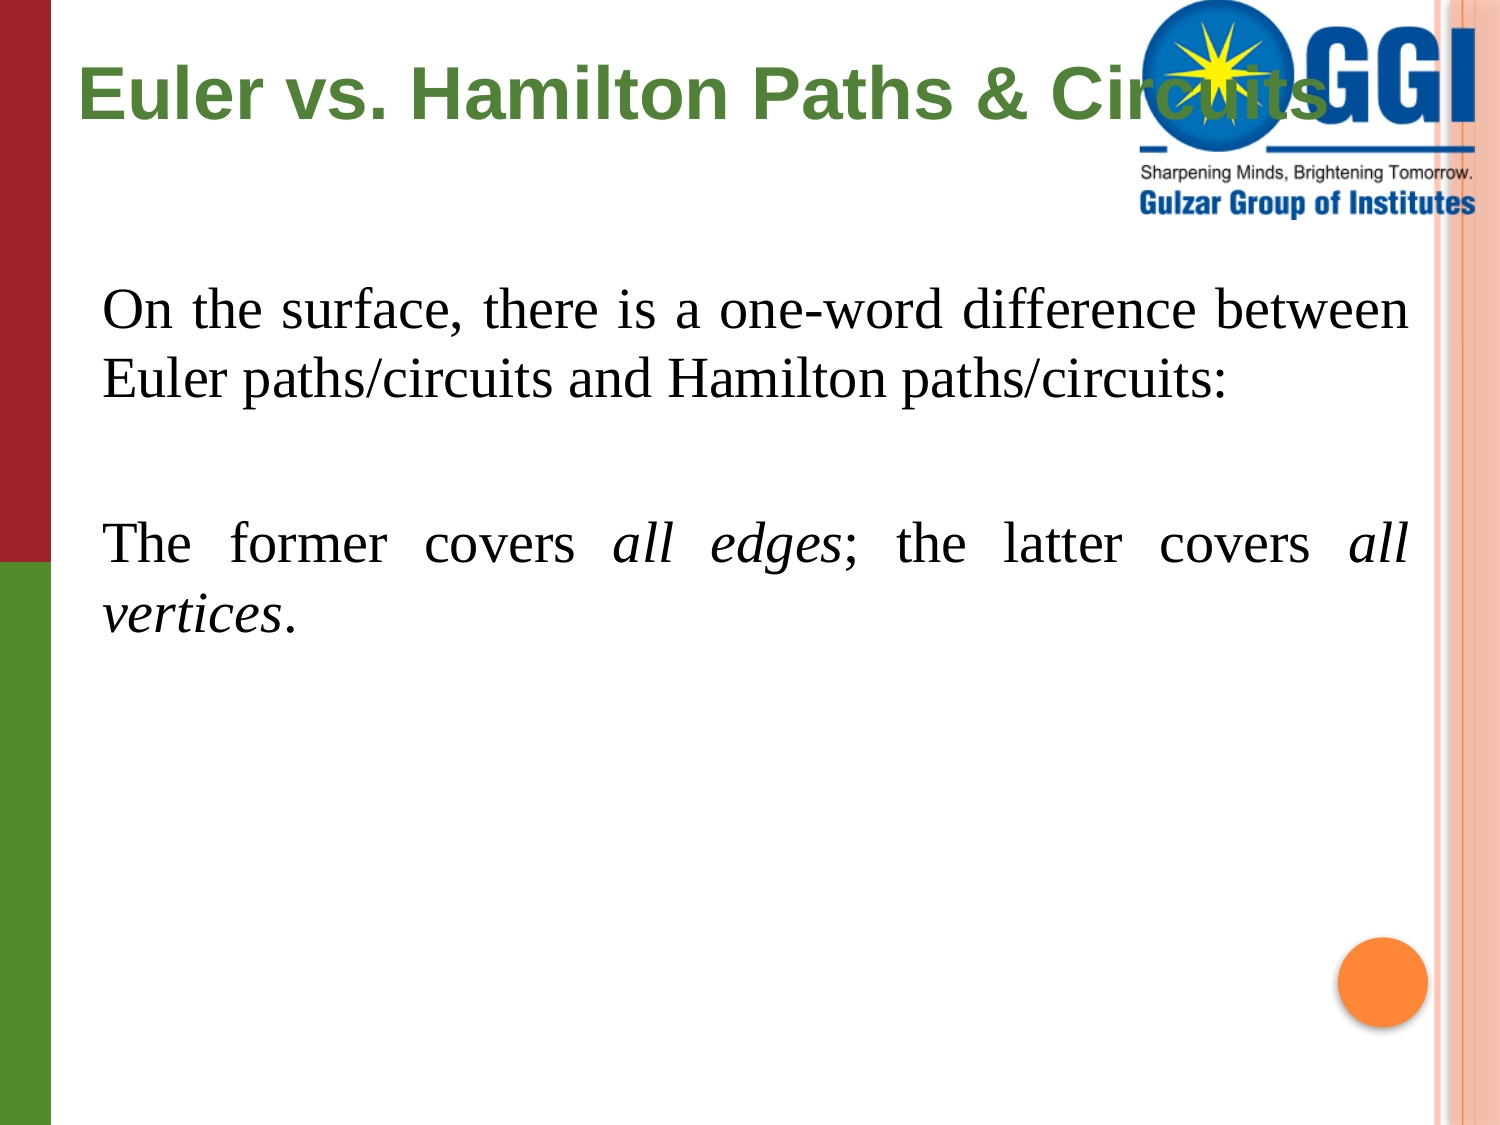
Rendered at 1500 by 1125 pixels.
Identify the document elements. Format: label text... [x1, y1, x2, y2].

picture [1137, 0, 1475, 220]
list On the surface, there is a one-word difference between Euler paths/circuits and Hamilton paths/circuits: The former covers all edges; the latter covers all vertices. [87, 262, 1425, 1088]
text_box Euler vs. Hamilton Paths & Circuits [62, 37, 1413, 143]
